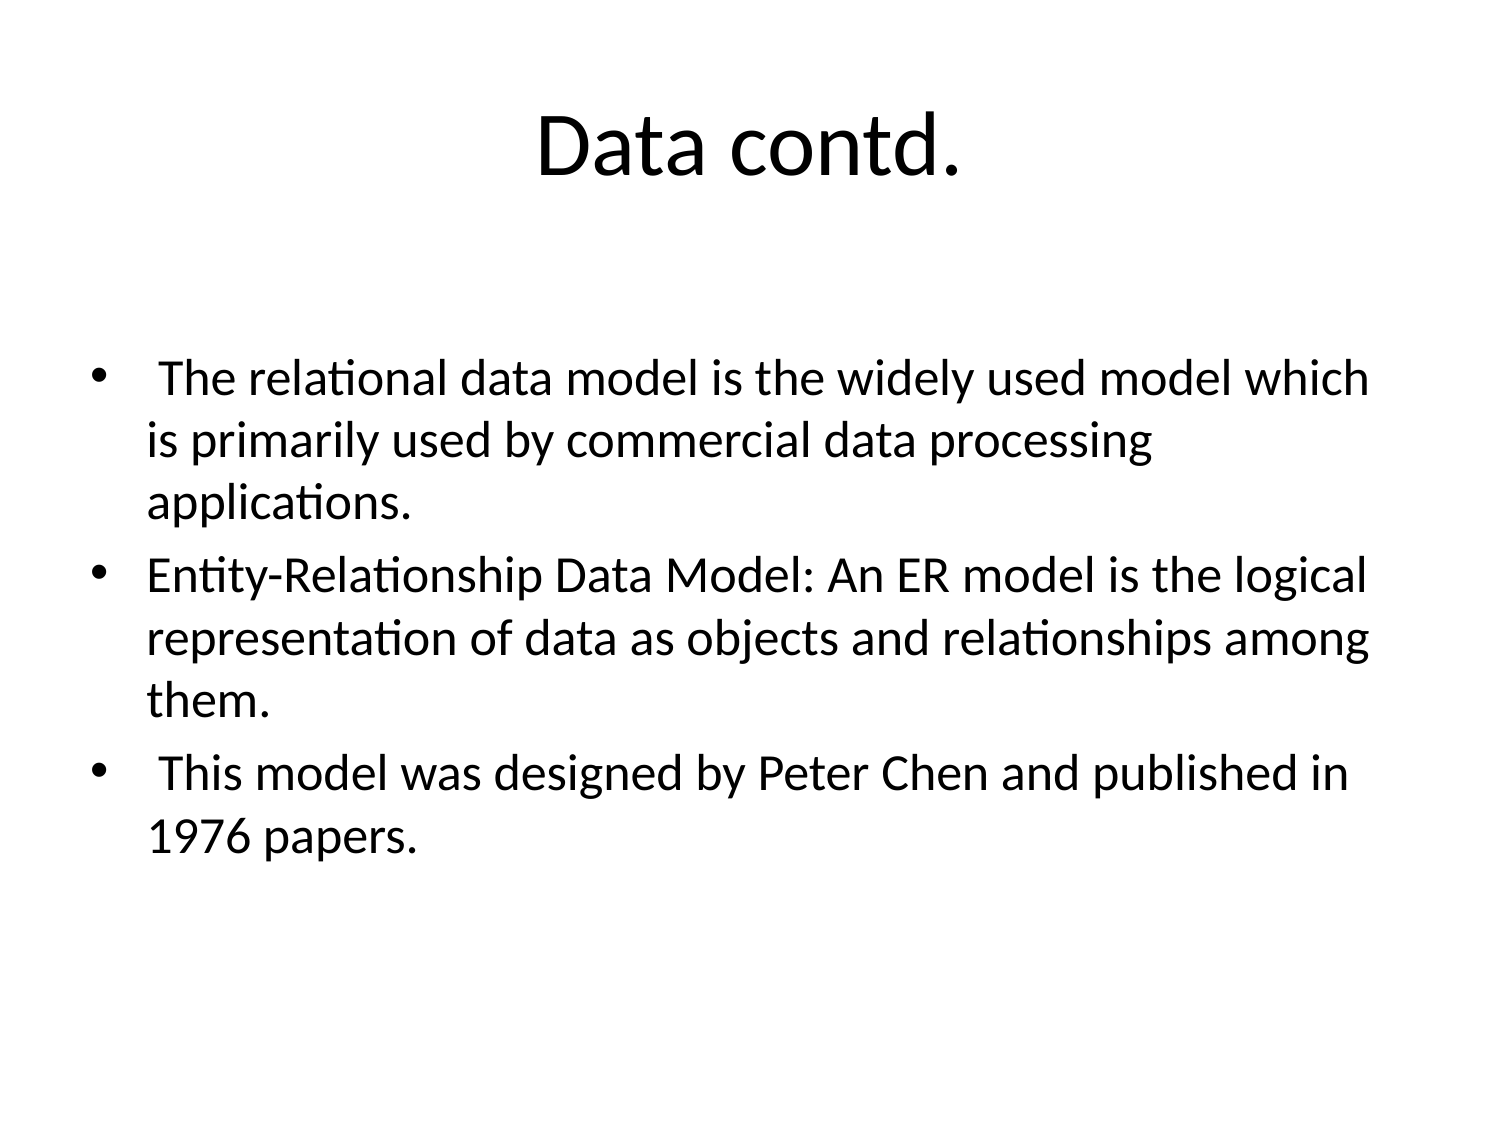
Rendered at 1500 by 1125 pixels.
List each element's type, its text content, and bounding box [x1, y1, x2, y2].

title Data contd. [75, 45, 1425, 233]
list The relational data model is the widely used model which is primarily used by commercial data processing applications. Entity-Relationship Data Model: An ER model is the logical representation of data as objects and relationships among them. This model was designed by Peter Chen and published in 1976 papers. [75, 262, 1425, 1005]
